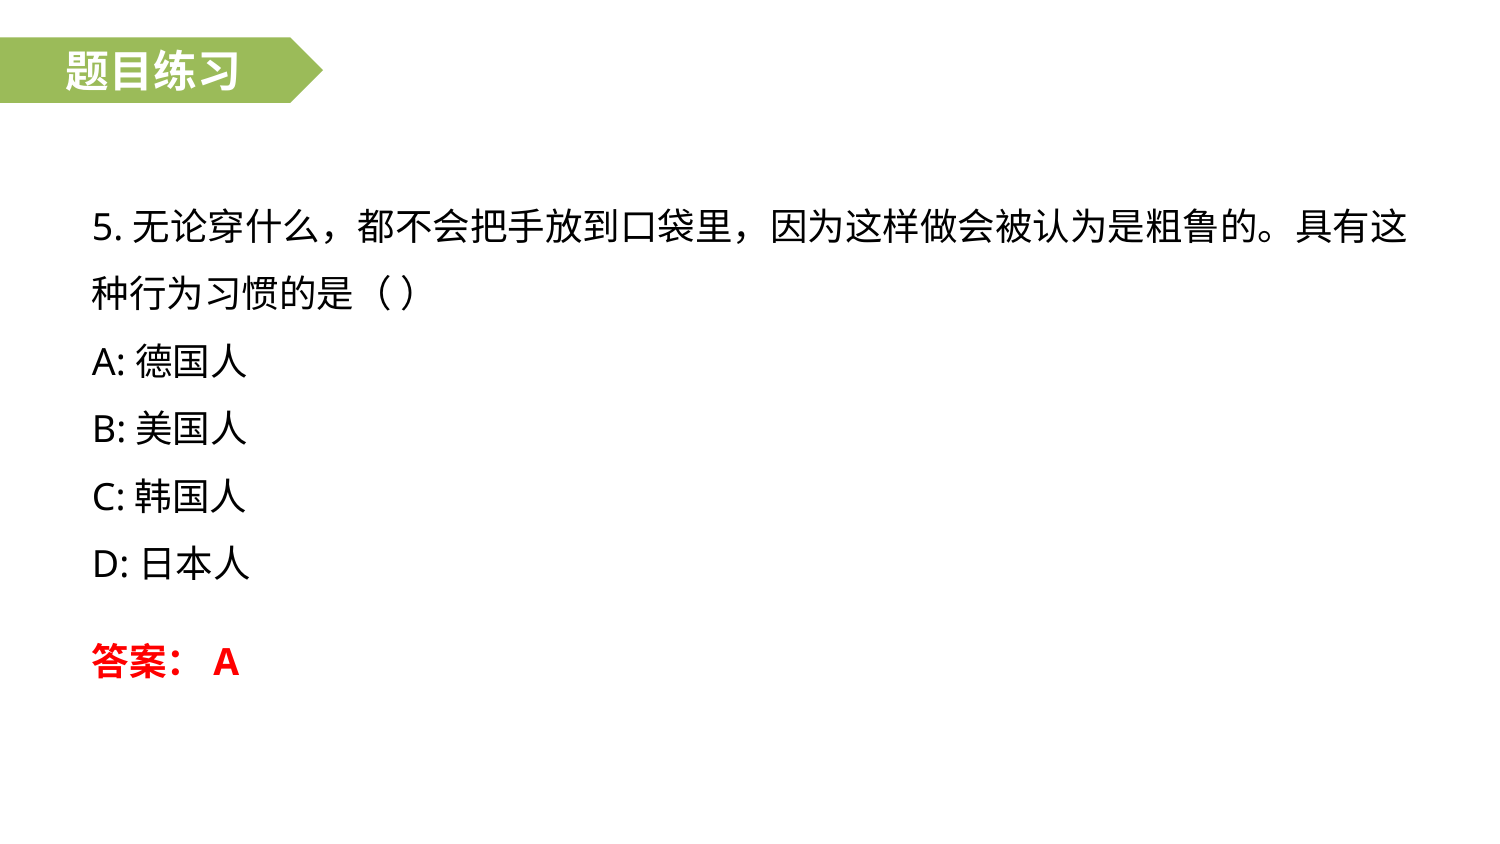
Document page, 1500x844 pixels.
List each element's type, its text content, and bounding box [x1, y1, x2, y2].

text_box 5.无论穿什么，都不会把手放到口袋里，因为这样做会被认为是粗鲁的。具有这种行为习惯的是（ ） A:德国人 B:美国人 C:韩国人 D:日本人 [80, 174, 1431, 591]
text_box 答案：A [80, 610, 1377, 689]
text_box 题目练习 [0, 35, 326, 105]
